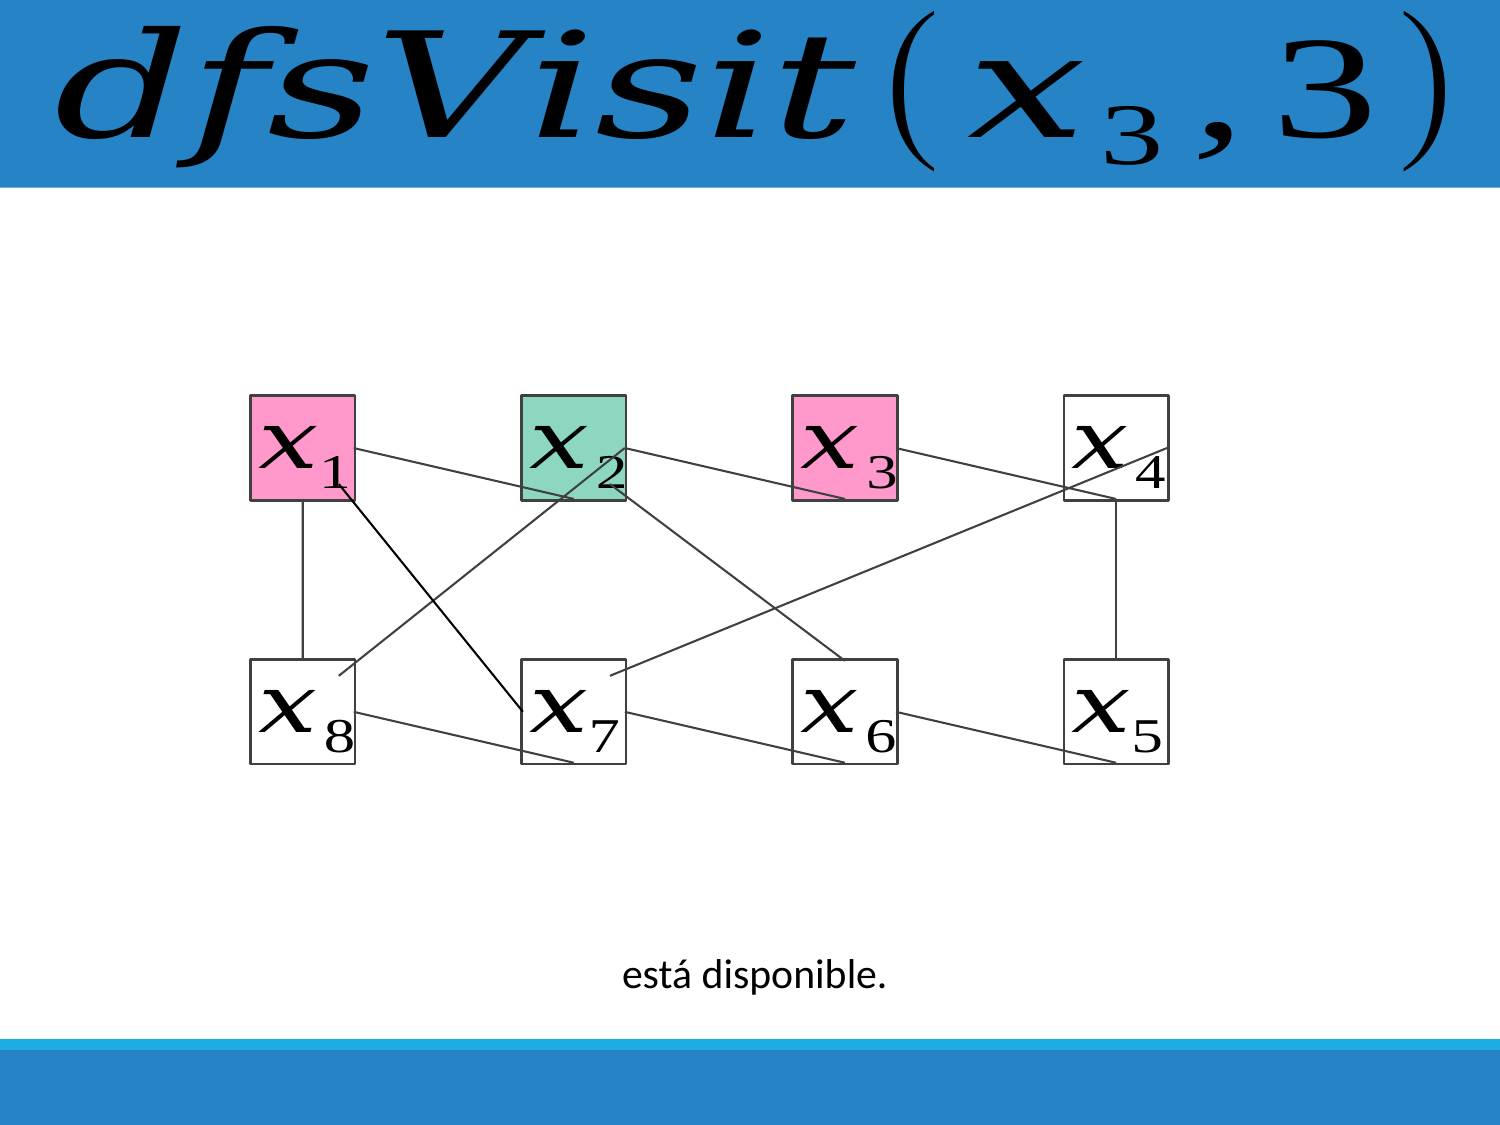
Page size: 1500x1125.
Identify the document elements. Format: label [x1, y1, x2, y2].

text_box [609, 483, 1081, 677]
text_box [338, 483, 539, 677]
text_box [609, 483, 846, 662]
